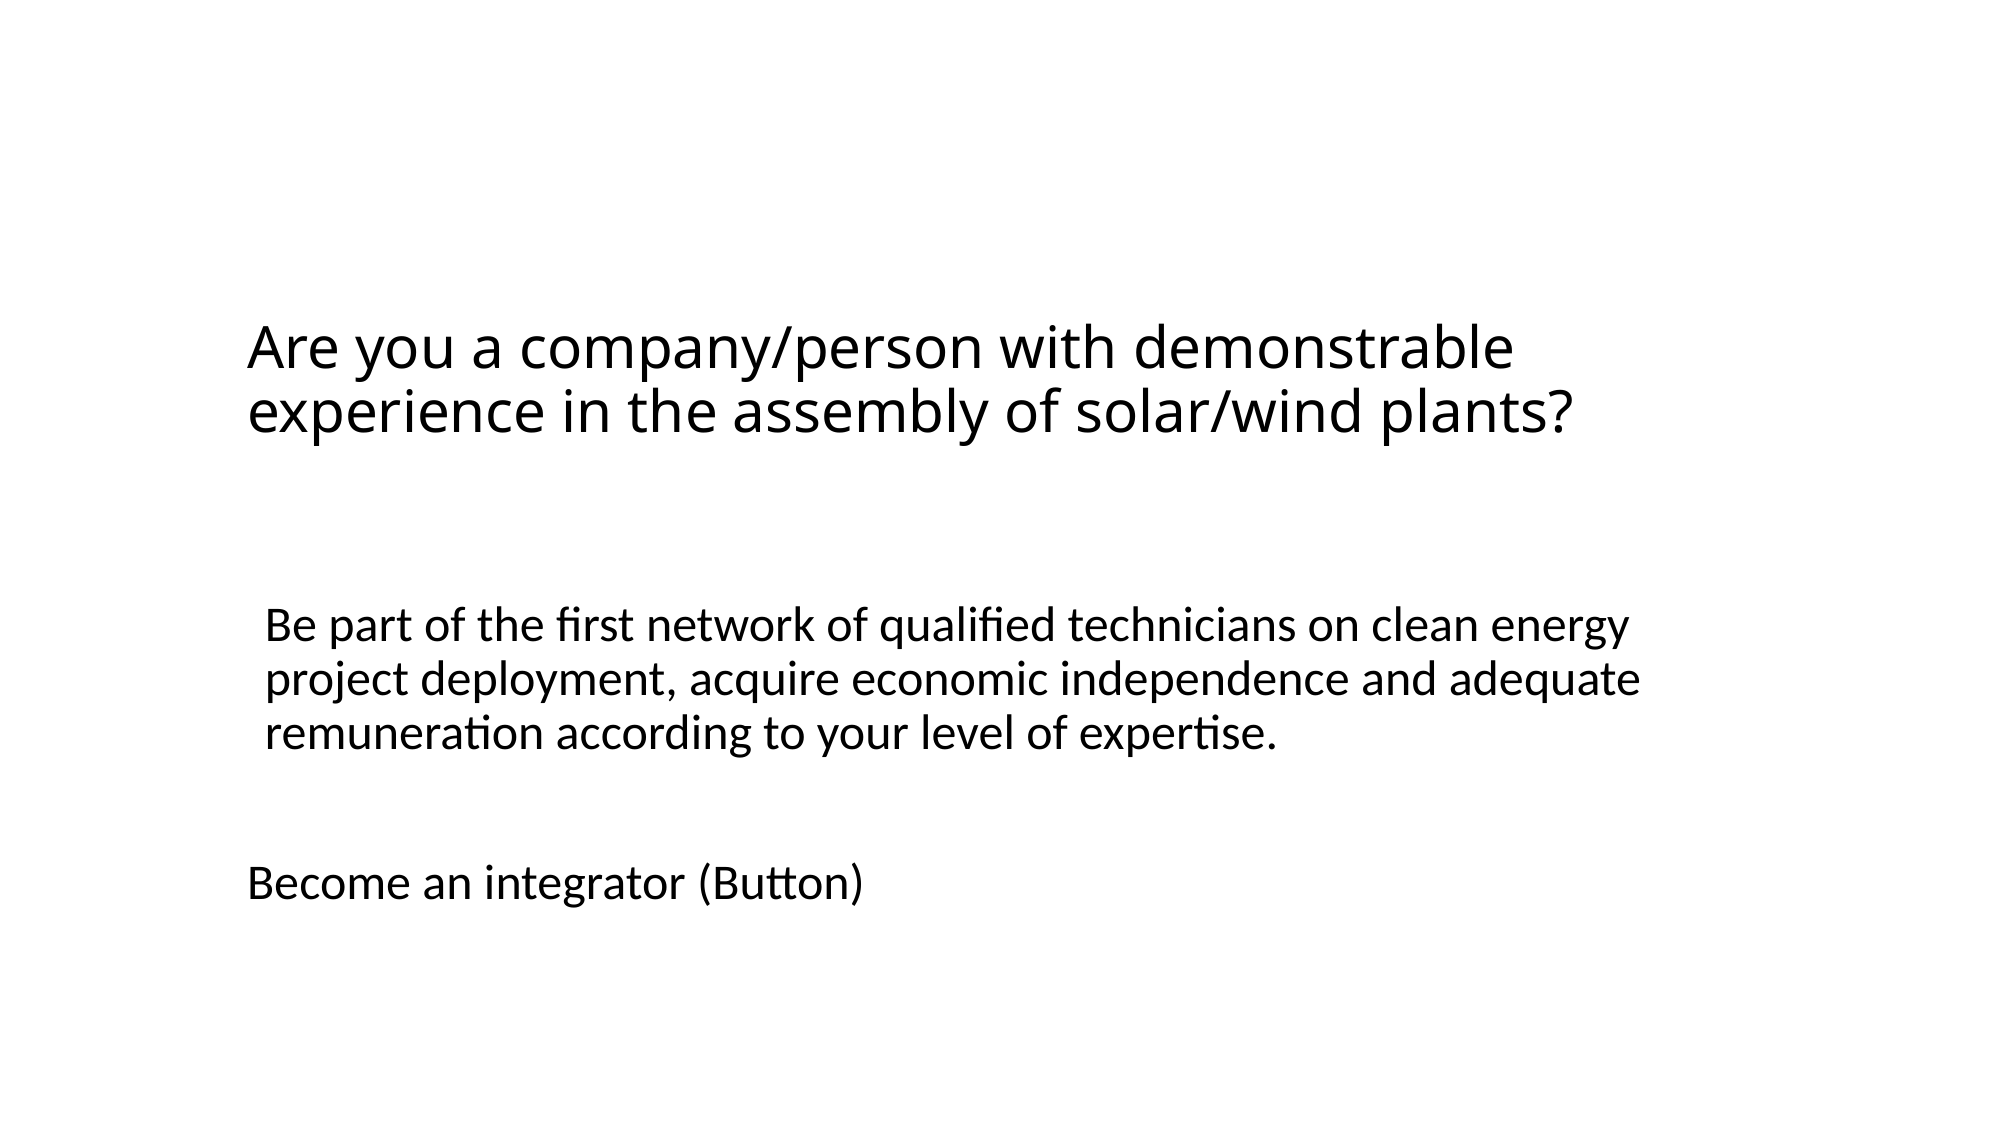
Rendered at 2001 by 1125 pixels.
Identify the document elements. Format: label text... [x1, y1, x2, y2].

subtitle Be part of the first network of qualified technicians on clean energy project deployment, acquire economic independence and adequate remuneration according to your level of expertise. [249, 590, 1671, 817]
title Are you a company/person with demonstrable experience in the assembly of solar/wind plants? [232, 195, 1815, 453]
text_box Become an integrator (Button) [232, 848, 1069, 930]
